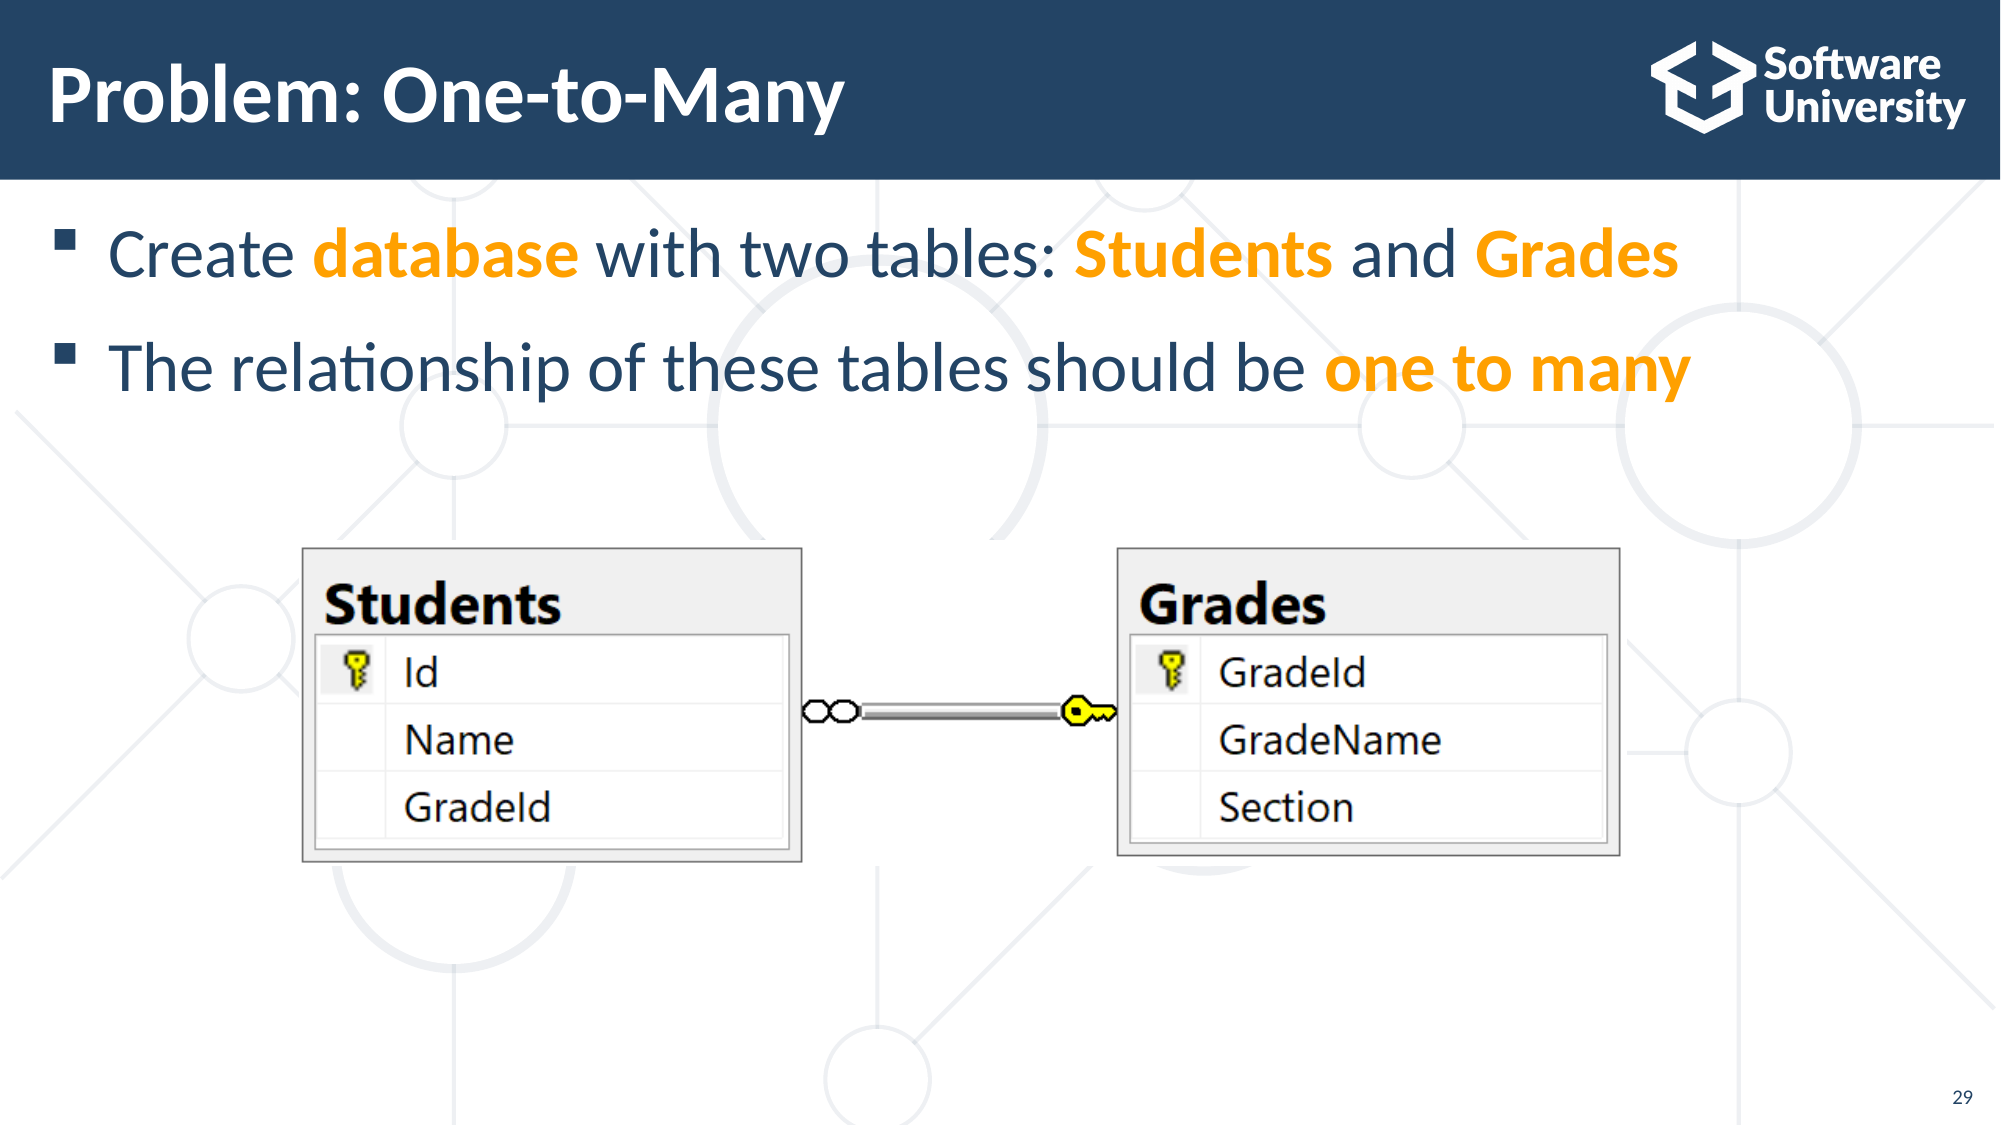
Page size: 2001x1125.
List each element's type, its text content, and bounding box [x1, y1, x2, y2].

slide_number 29 [1927, 1067, 1989, 1117]
picture [1651, 41, 1966, 134]
picture [299, 540, 1627, 866]
list Create database with two tables: Students and Grades The relationship of these tables should be one to many [31, 196, 1970, 1104]
title Problem: One-to-Many [31, 16, 1625, 162]
